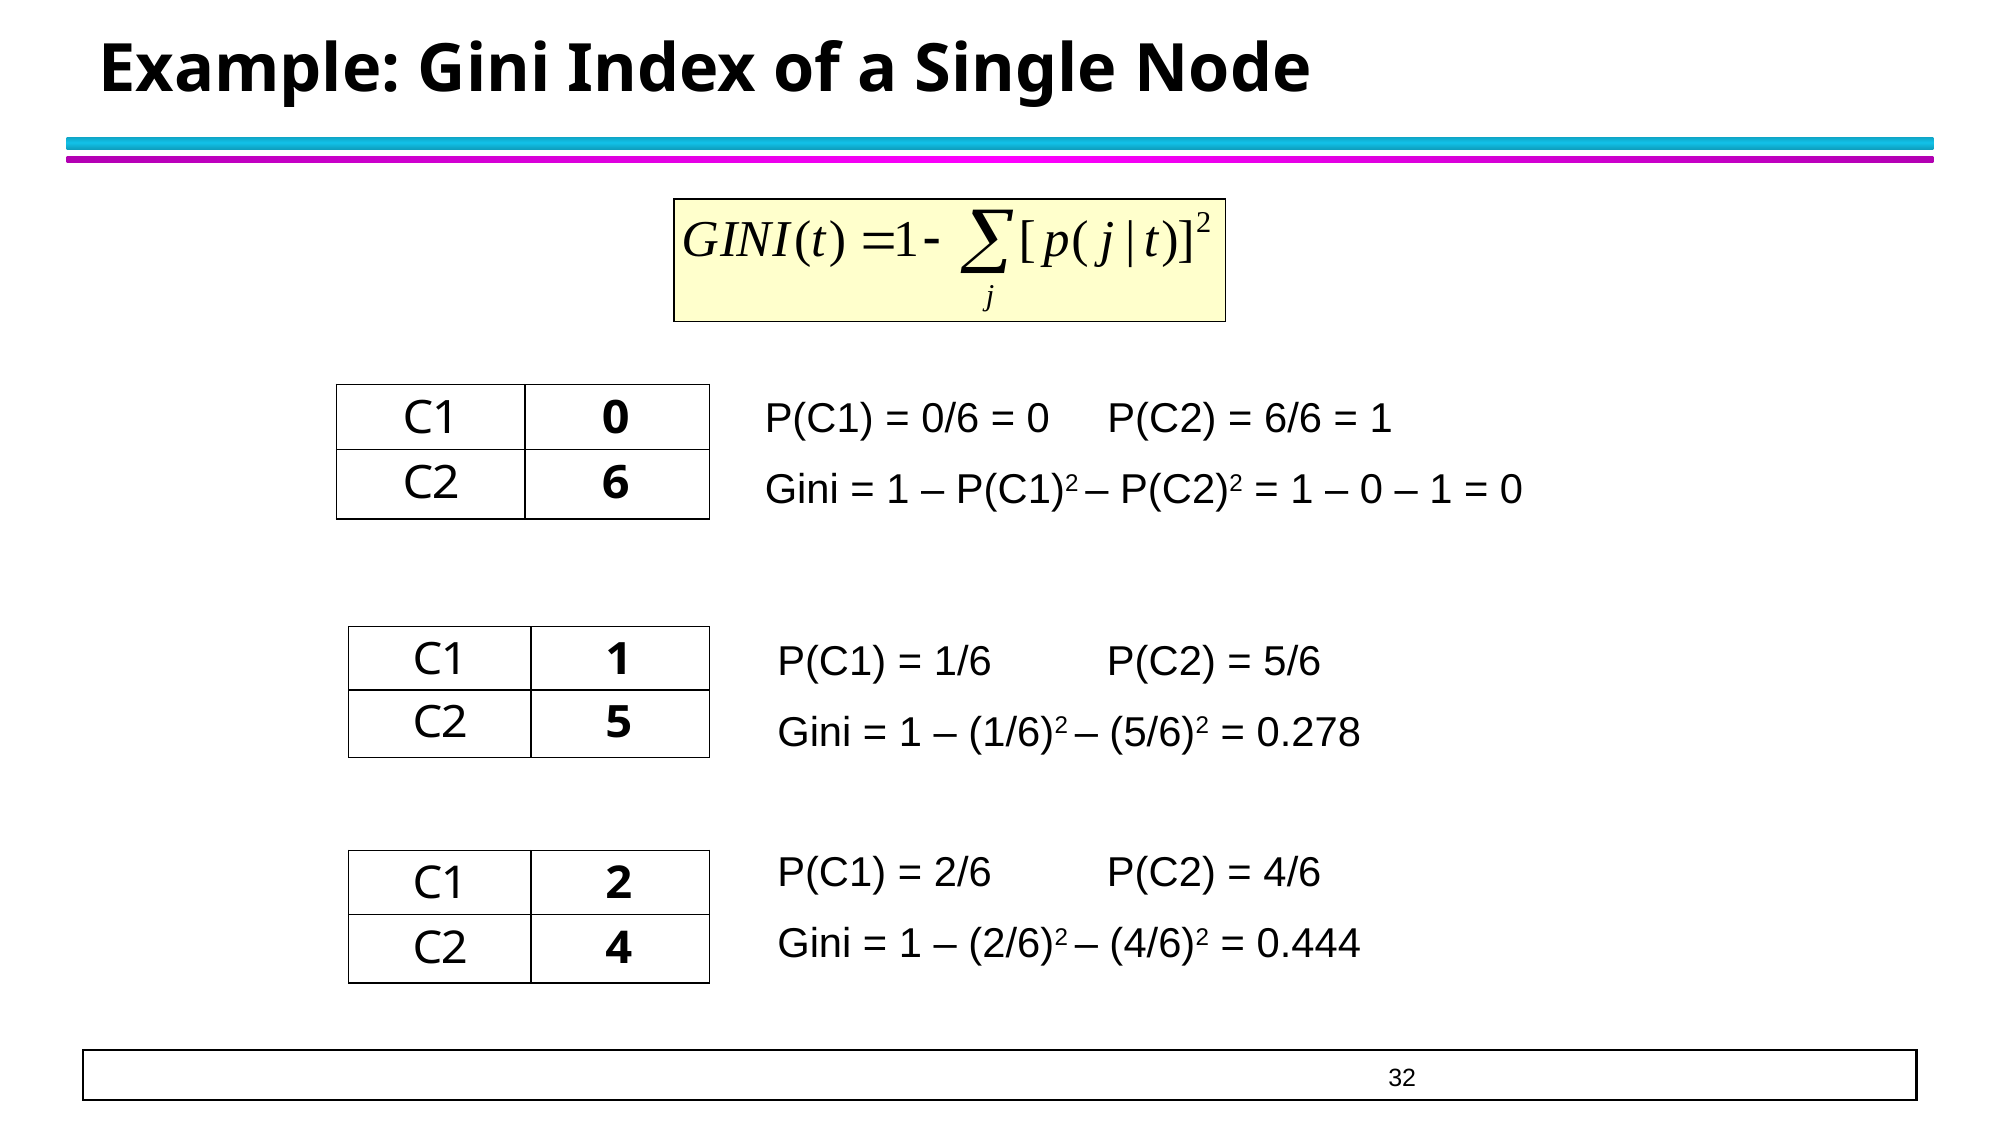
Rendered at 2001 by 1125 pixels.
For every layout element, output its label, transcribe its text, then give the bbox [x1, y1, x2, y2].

text_box P(C1) = 2/6 P(C2) = 4/6 Gini = 1 – (2/6)2 – (4/6)2 = 0.444 [762, 837, 1613, 974]
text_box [337, 625, 713, 776]
text_box P(C1) = 0/6 = 0 P(C2) = 6/6 = 1 Gini = 1 – P(C1)2 – P(C2)2 = 1 – 0 – 1 = 0 [750, 383, 1600, 520]
title Example: Gini Index of a Single Node [83, 24, 1895, 113]
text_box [674, 199, 1226, 321]
text_box P(C1) = 1/6 P(C2) = 5/6 Gini = 1 – (1/6)2 – (5/6)2 = 0.278 [762, 626, 1613, 762]
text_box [337, 849, 713, 1005]
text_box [324, 383, 713, 538]
